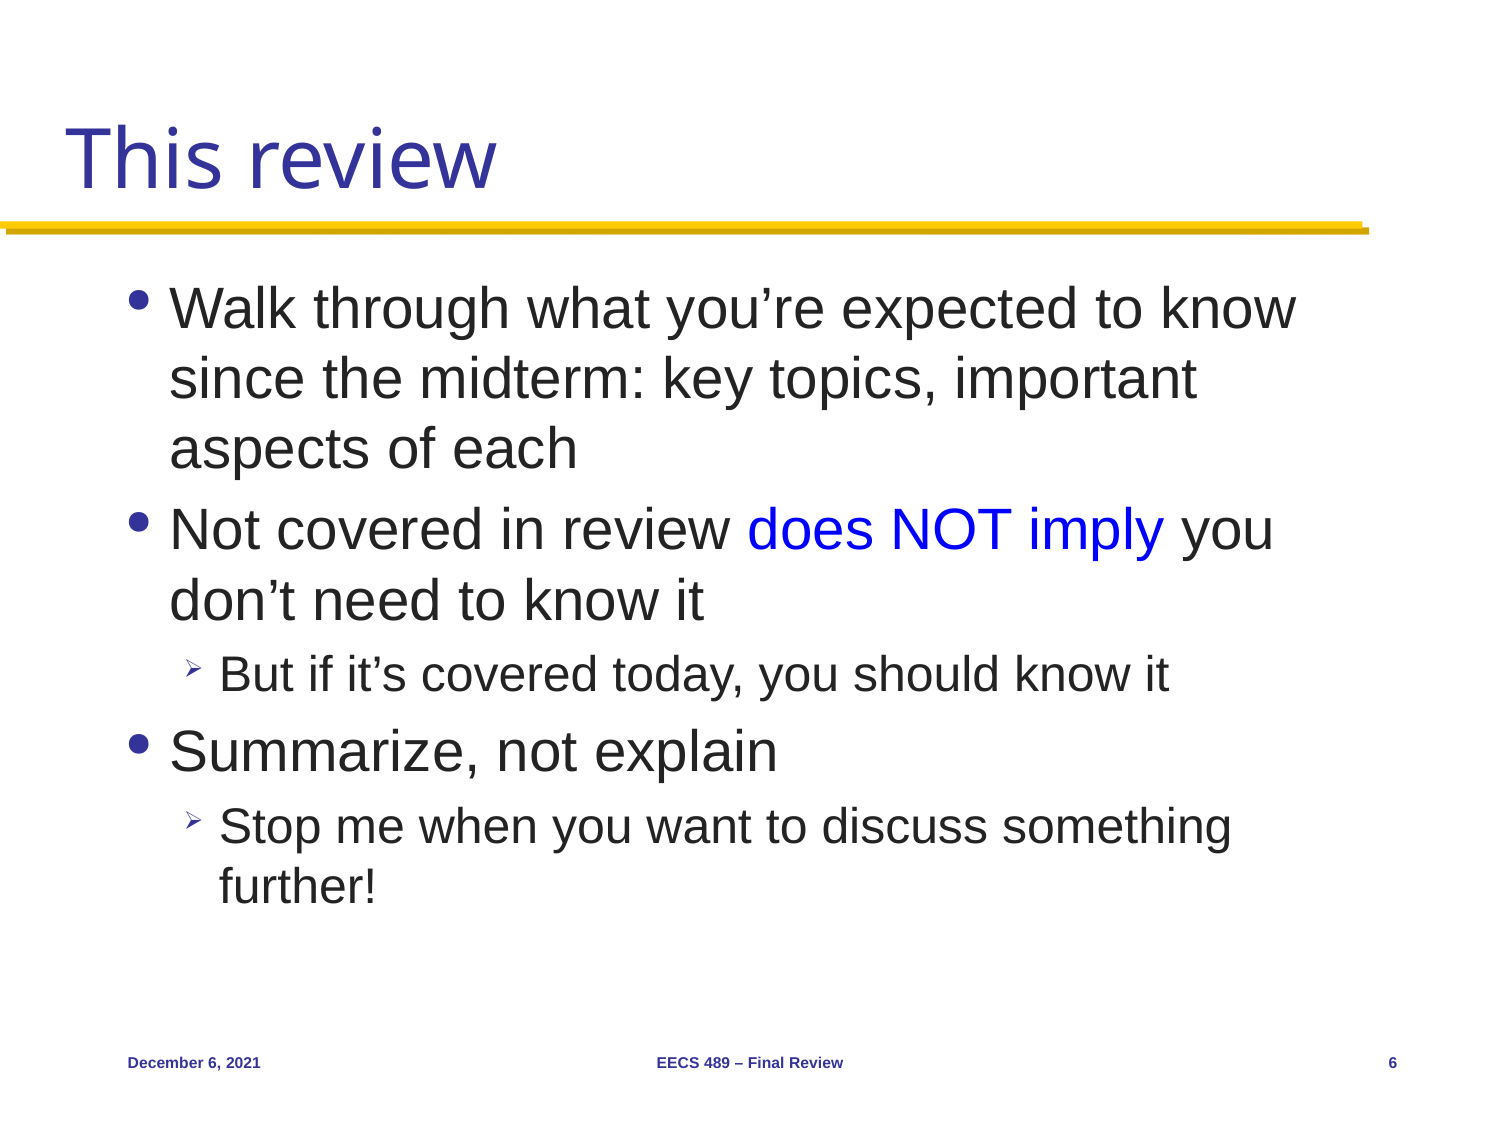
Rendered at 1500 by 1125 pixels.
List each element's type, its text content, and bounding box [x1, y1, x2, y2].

title This review [49, 24, 1451, 213]
list Walk through what you’re expected to know since the midterm: key topics, important aspects of each Not covered in review does NOT imply you don’t need to know it But if it’s covered today, you should know it Summarize, not explain Stop me when you want to discuss something further! [112, 262, 1413, 988]
footer EECS 489 – Final Review [512, 1024, 988, 1101]
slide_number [112, 1024, 426, 1101]
slide_number 6 [1312, 1024, 1413, 1101]
